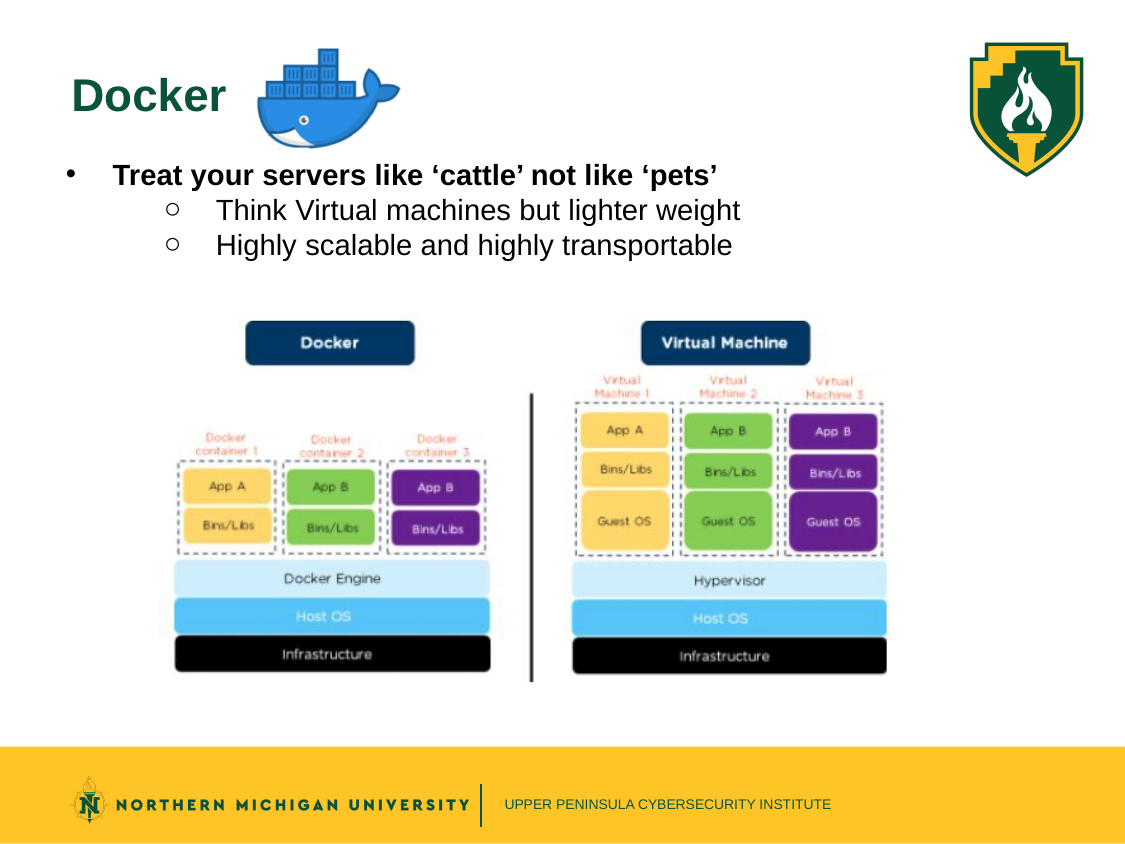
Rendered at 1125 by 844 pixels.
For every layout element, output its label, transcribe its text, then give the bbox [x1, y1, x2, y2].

picture [252, 44, 407, 149]
picture [944, 28, 1109, 192]
text_box Treat your servers like ‘cattle’ not like ‘pets’ Think Virtual machines but lighter weight Highly scalable and highly transportable [50, 148, 990, 339]
picture [143, 293, 897, 686]
footer UPPER PENINSULA CYBERSECURITY INSTITUTE [489, 782, 1068, 826]
title Docker [56, 18, 253, 148]
picture [70, 776, 469, 824]
